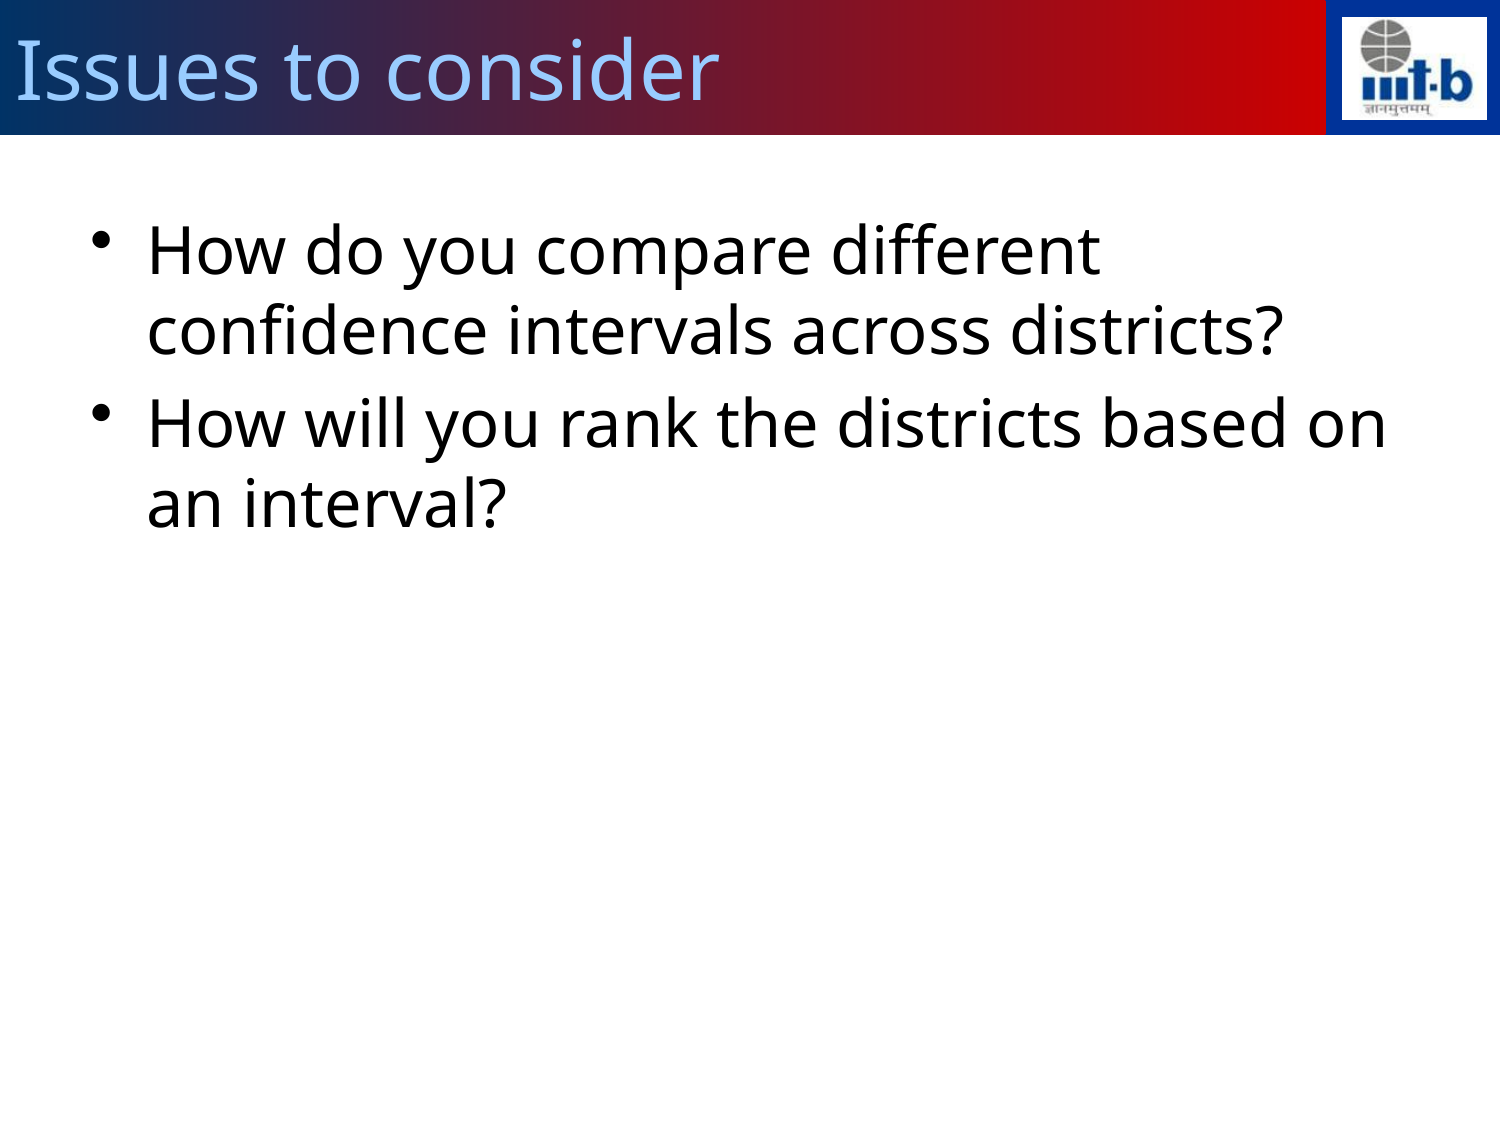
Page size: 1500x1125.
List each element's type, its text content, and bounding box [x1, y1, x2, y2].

title Issues to consider [0, 0, 1326, 135]
picture [1342, 17, 1487, 120]
list How do you compare different confidence intervals across districts? How will you rank the districts based on an interval? [75, 200, 1425, 1005]
